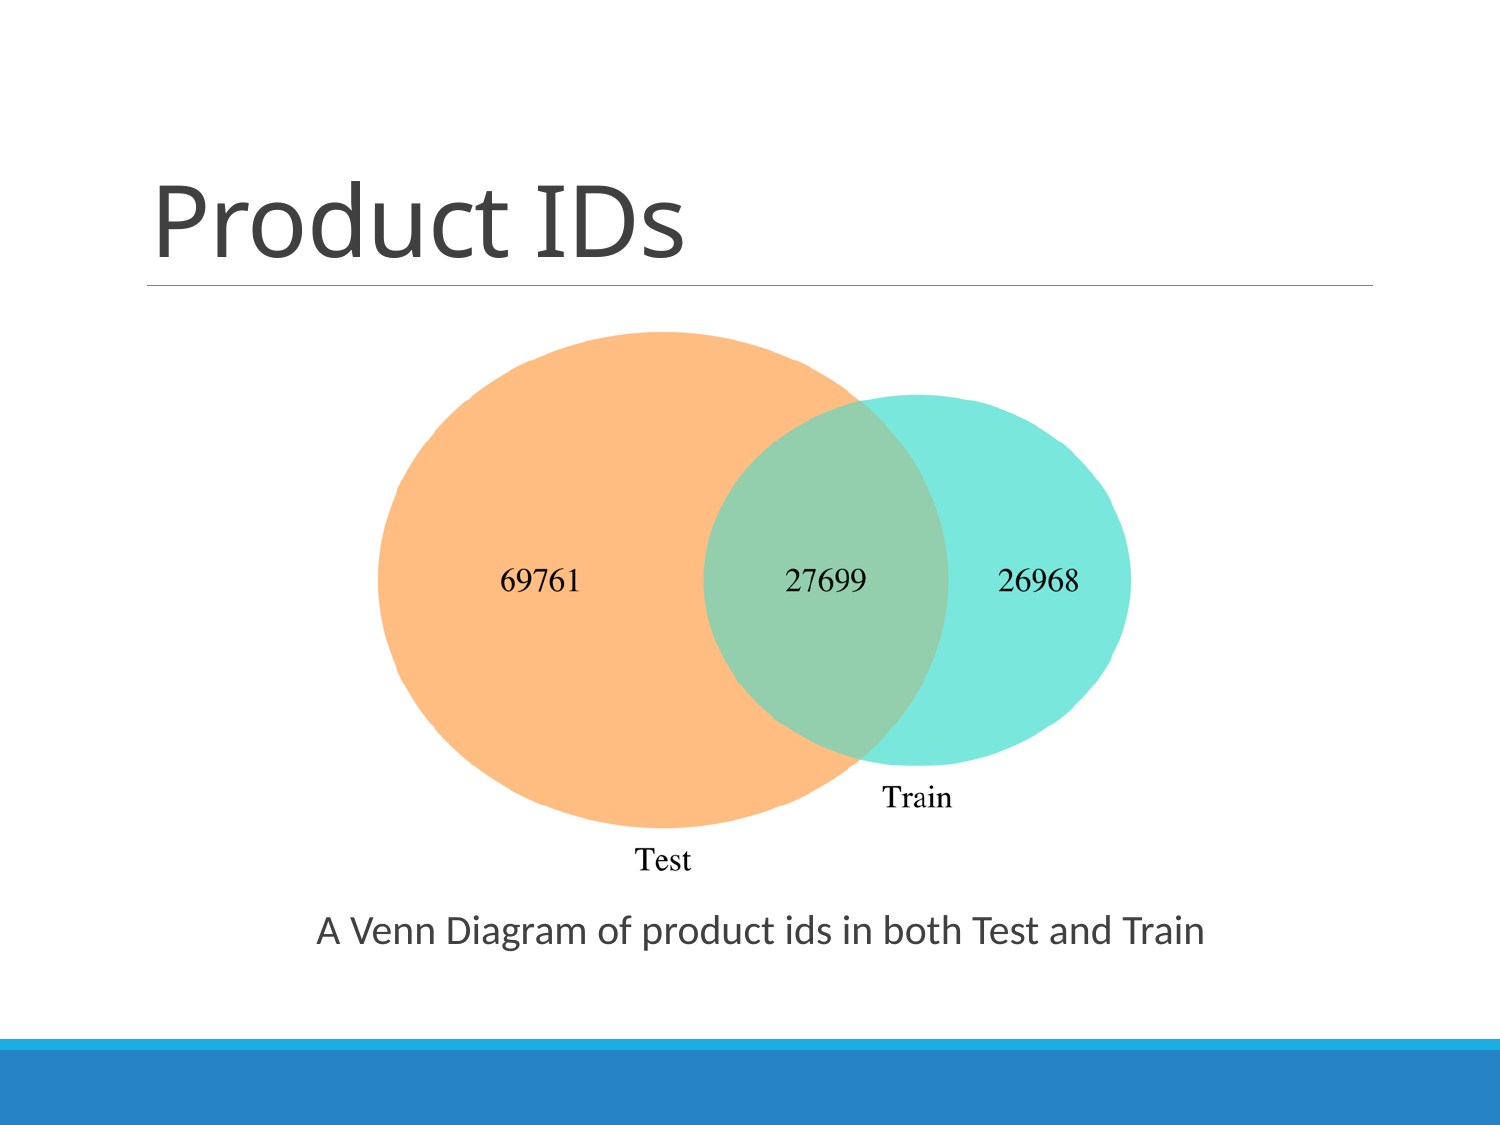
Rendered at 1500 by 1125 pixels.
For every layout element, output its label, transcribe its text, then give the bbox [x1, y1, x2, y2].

list A Venn Diagram of product ids in both Test and Train [135, 302, 1373, 963]
picture [358, 319, 1149, 887]
title Product IDs [135, 47, 1373, 285]
